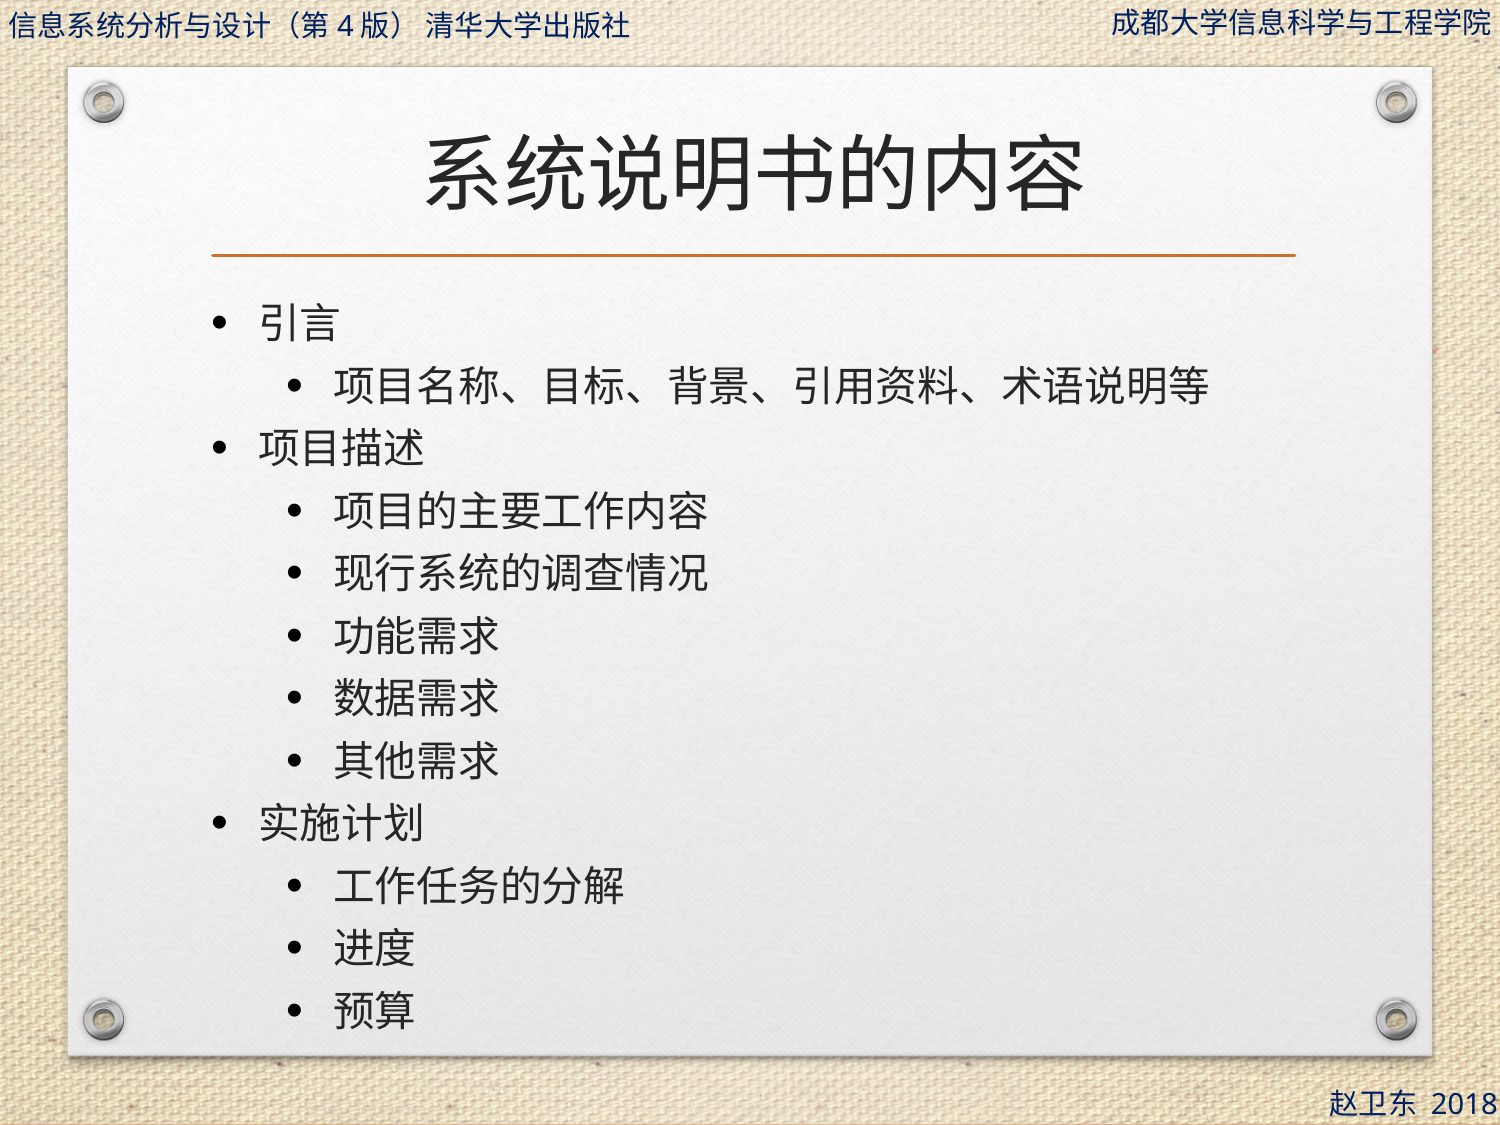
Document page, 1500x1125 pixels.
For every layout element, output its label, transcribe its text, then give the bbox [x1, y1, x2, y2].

list 引言 项目名称、目标、背景、引用资料、术语说明等 项目描述 项目的主要工作内容 现行系统的调查情况 功能需求 数据需求 其他需求 实施计划 工作任务的分解 进度 预算 [196, 289, 1312, 1047]
title 系统说明书的内容 [196, 107, 1312, 237]
picture [0, 0, 1500, 1125]
